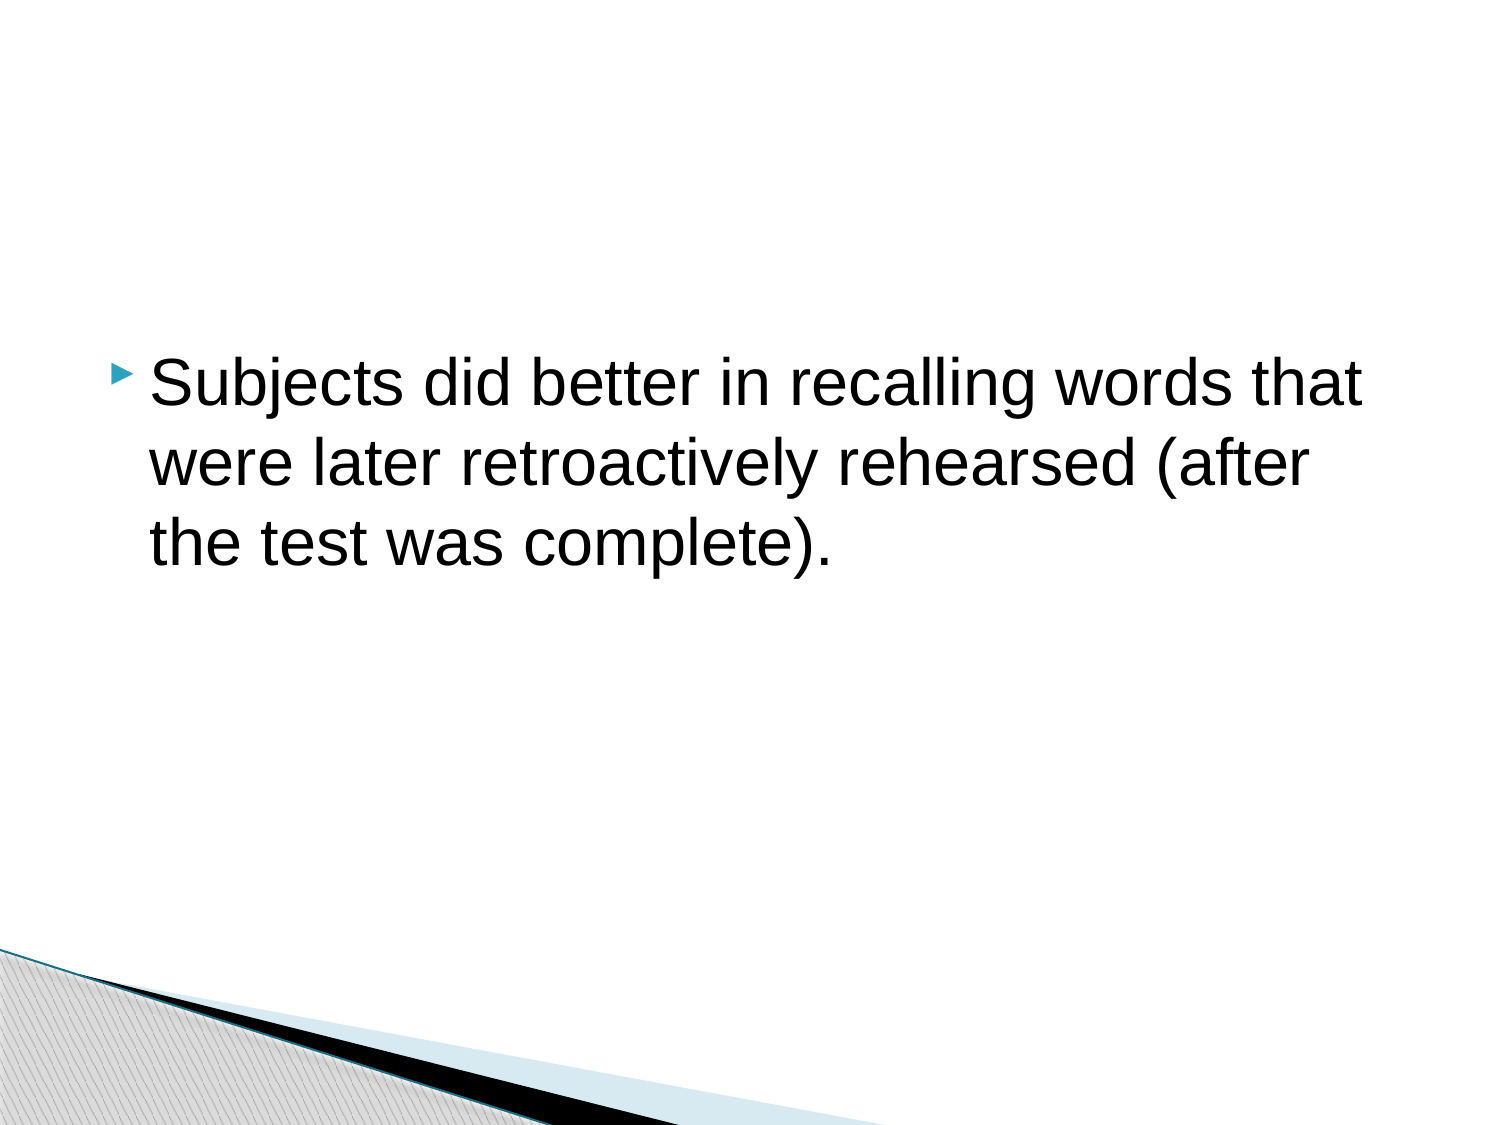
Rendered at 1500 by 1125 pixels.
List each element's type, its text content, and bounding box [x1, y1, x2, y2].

list Subjects did better in recalling words that were later retroactively rehearsed (after the test was complete). [75, 243, 1425, 986]
